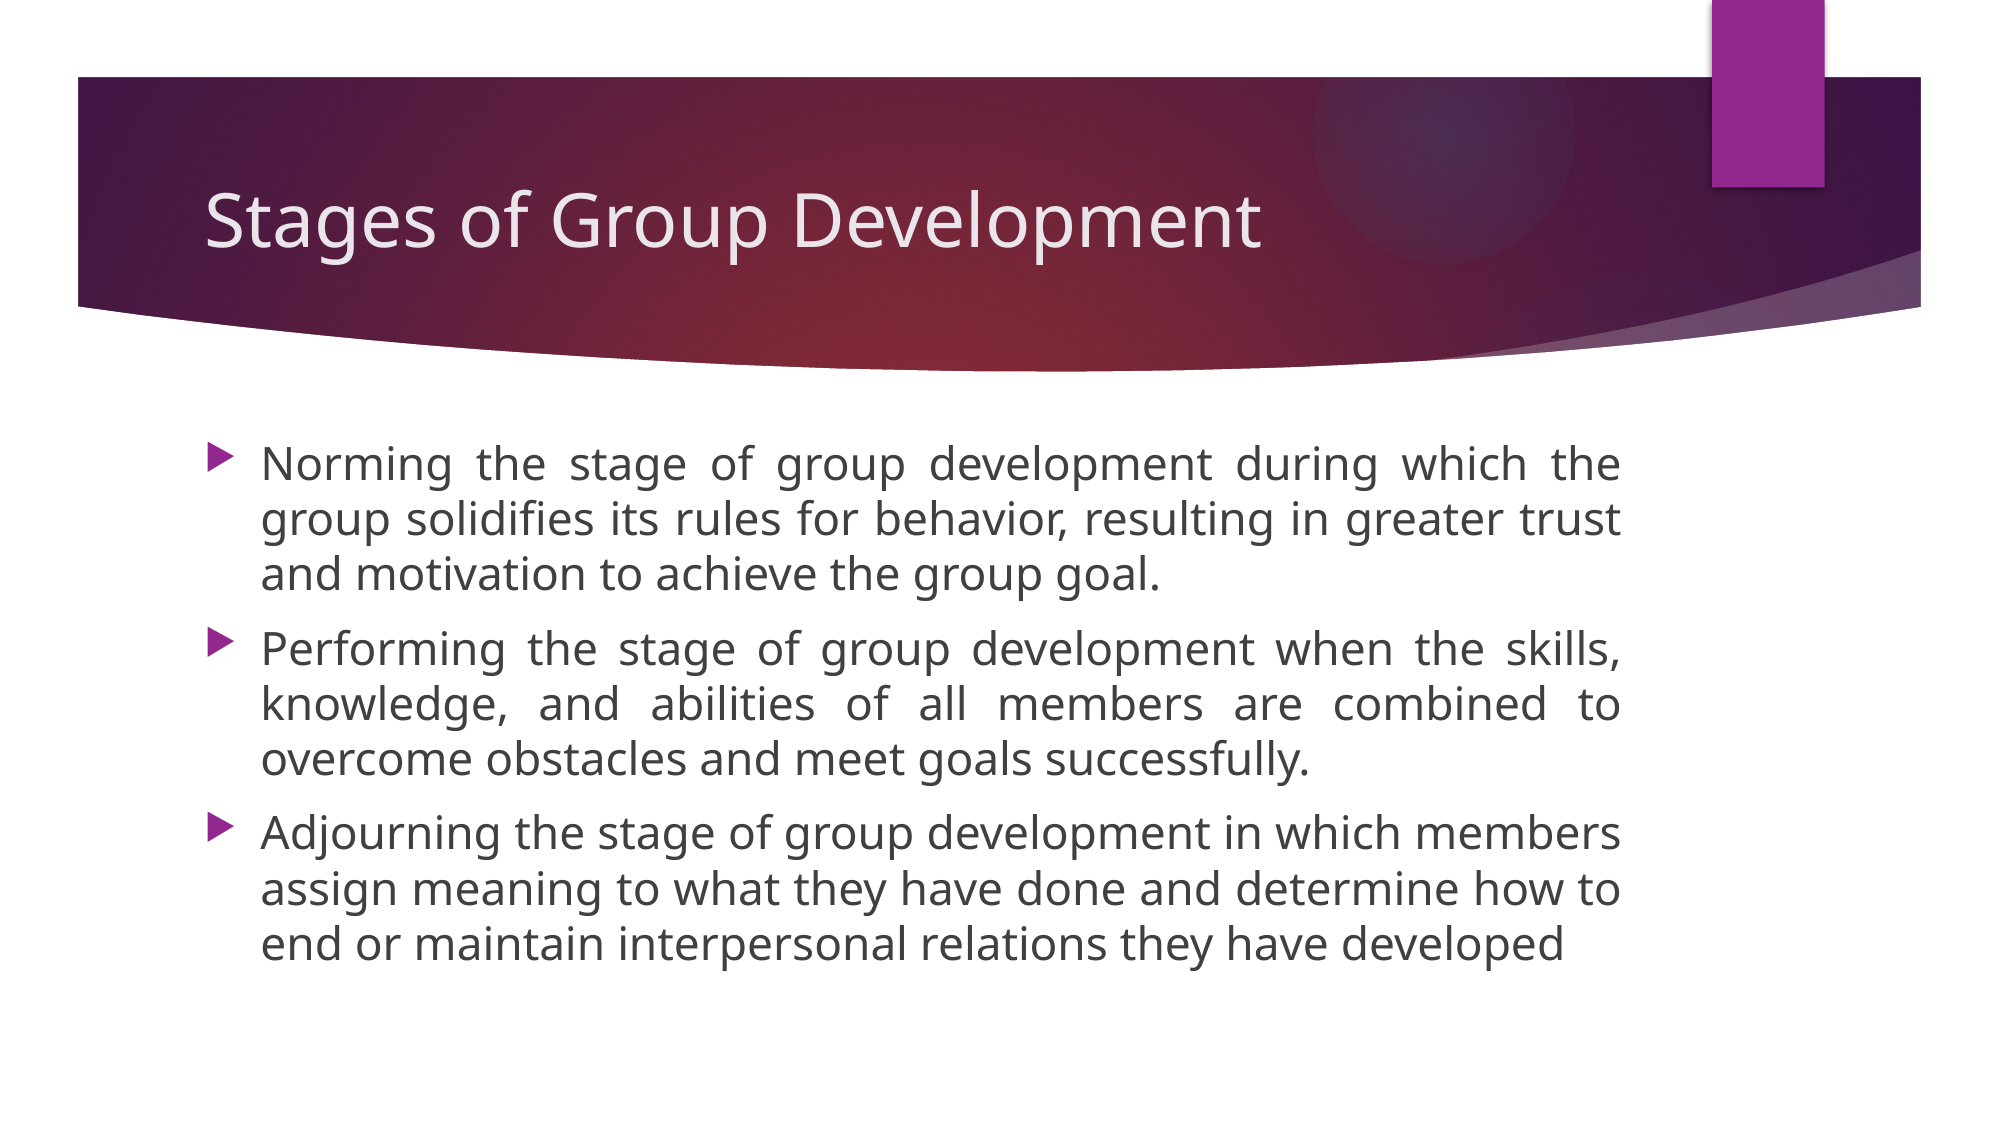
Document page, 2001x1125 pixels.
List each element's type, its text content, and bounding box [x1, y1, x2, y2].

title Stages of Group Development [189, 159, 1627, 276]
list Norming the stage of group development during which the group solidifies its rules for behavior, resulting in greater trust and motivation to achieve the group goal. Performing the stage of group development when the skills, knowledge, and abilities of all members are combined to overcome obstacles and meet goals successfully. Adjourning the stage of group development in which members assign meaning to what they have done and determine how to end or maintain interpersonal relations they have developed [189, 427, 1638, 988]
